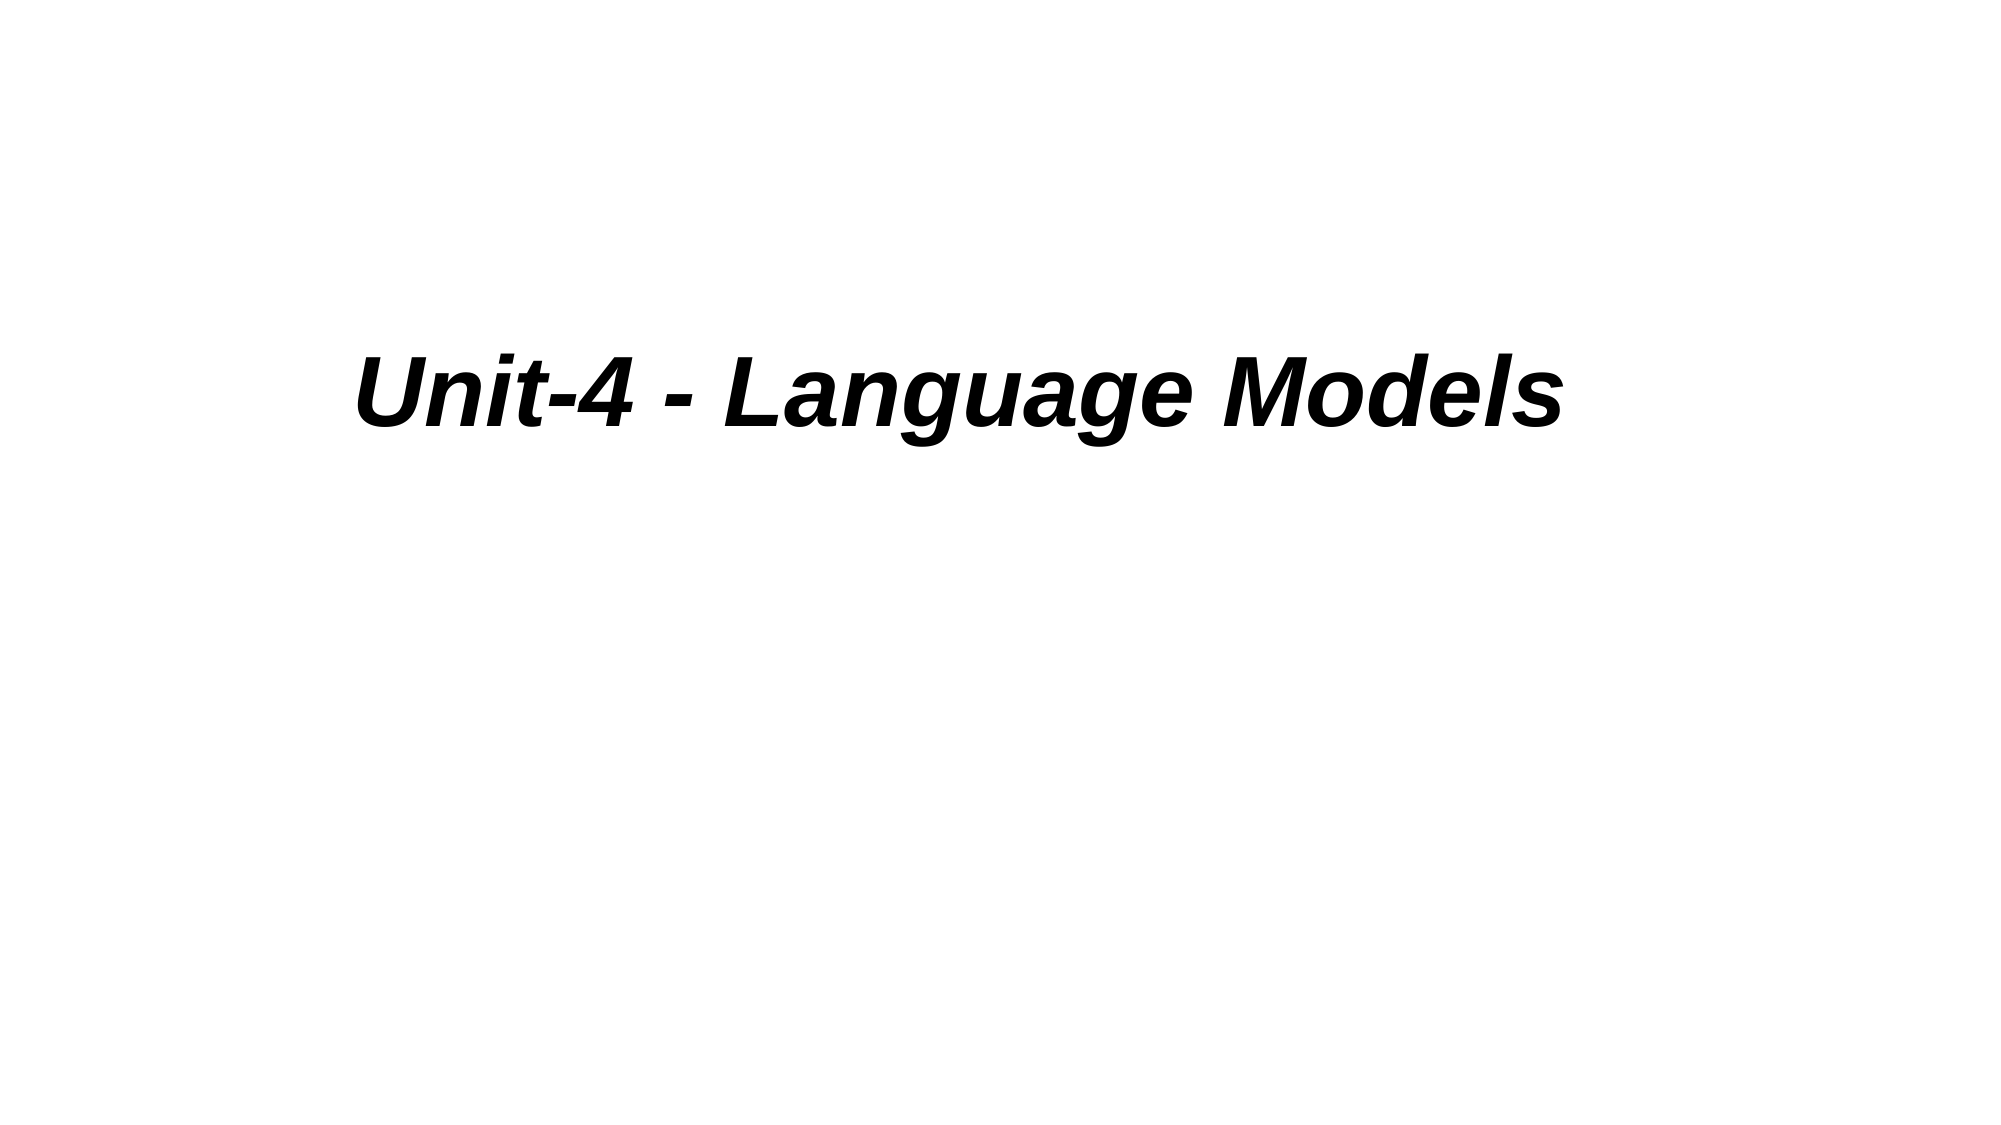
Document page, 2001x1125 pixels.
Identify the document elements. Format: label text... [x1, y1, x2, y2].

title Unit-4 - Language Models [249, 184, 1750, 576]
